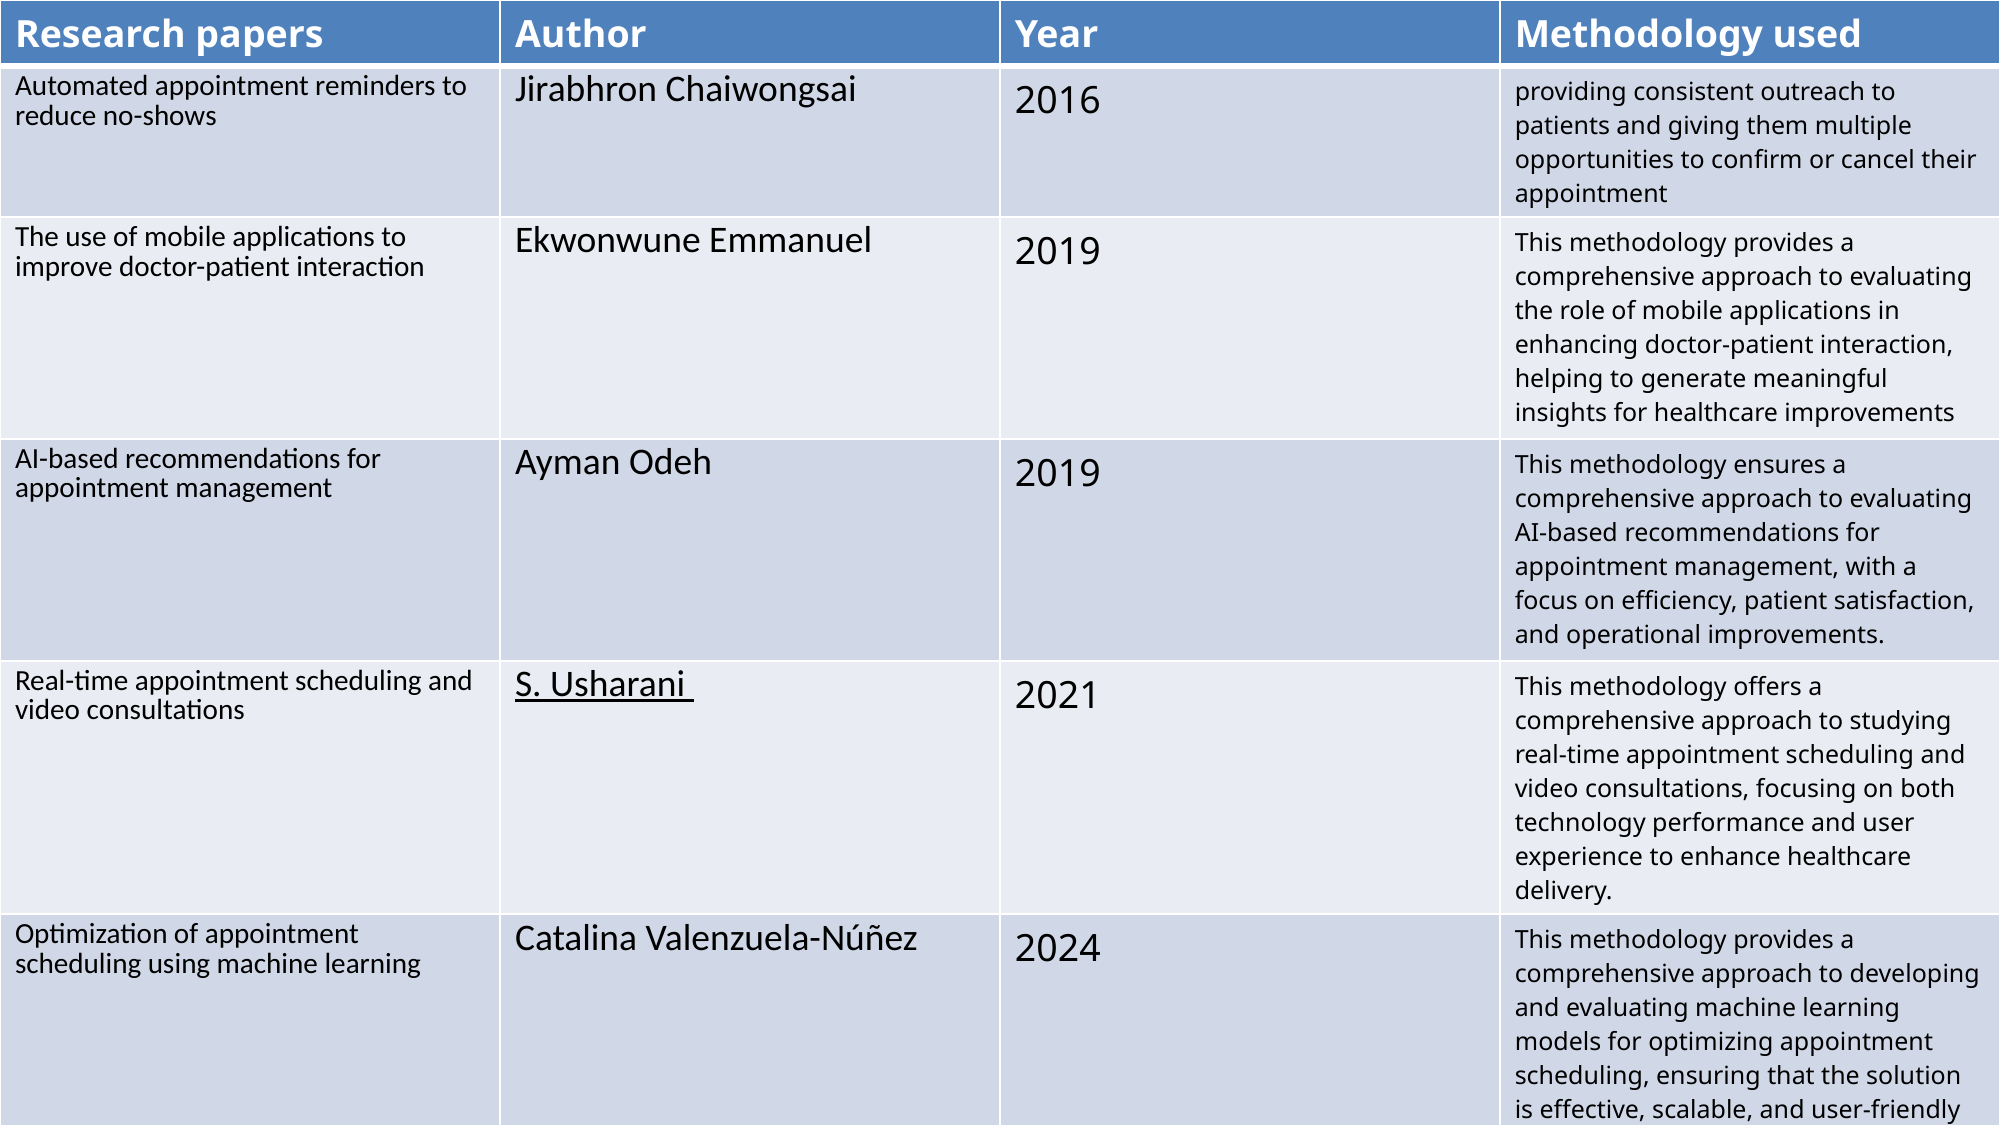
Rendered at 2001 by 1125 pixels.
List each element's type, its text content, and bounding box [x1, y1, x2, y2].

table_cell Ayman Odeh [501, 440, 999, 660]
table_cell Optimization of appointment scheduling using machine learning [1, 915, 499, 1125]
table_cell This methodology provides a comprehensive approach to evaluating the role of mobile applications in enhancing doctor-patient interaction, helping to generate meaningful insights for healthcare improvements [1501, 218, 1999, 438]
table_cell Catalina Valenzuela-Núñez [501, 915, 999, 1125]
table_cell Automated appointment reminders to reduce no-shows [1, 69, 499, 216]
table_cell 2021 [1001, 662, 1499, 913]
table_cell This methodology ensures a comprehensive approach to evaluating AI-based recommendations for appointment management, with a focus on efficiency, patient satisfaction, and operational improvements. [1501, 440, 1999, 660]
table_header Research papers [1, 1, 499, 63]
table_cell 2019 [1001, 218, 1499, 438]
table_cell AI-based recommendations for appointment management [1, 440, 499, 660]
table_header Methodology used [1501, 1, 1999, 63]
table_cell Ekwonwune Emmanuel [501, 218, 999, 438]
table_cell 2024 [1001, 915, 1499, 1125]
table_cell This methodology provides a comprehensive approach to developing and evaluating machine learning models for optimizing appointment scheduling, ensuring that the solution is effective, scalable, and user-friendly in real-world healthcare environments [1501, 915, 1999, 1125]
table_cell This methodology offers a comprehensive approach to studying real-time appointment scheduling and video consultations, focusing on both technology performance and user experience to enhance healthcare delivery. [1501, 662, 1999, 913]
table_header Year [1001, 1, 1499, 63]
table_cell Real-time appointment scheduling and video consultations [1, 662, 499, 913]
table_cell providing consistent outreach to patients and giving them multiple opportunities to confirm or cancel their appointment [1501, 69, 1999, 216]
table_cell Jirabhron Chaiwongsai [501, 69, 999, 216]
table_cell The use of mobile applications to improve doctor-patient interaction [1, 218, 499, 438]
table_header Author [501, 1, 999, 63]
table_cell S. Usharani [501, 662, 999, 913]
table_cell 2016 [1001, 69, 1499, 216]
table_cell 2019 [1001, 440, 1499, 660]
